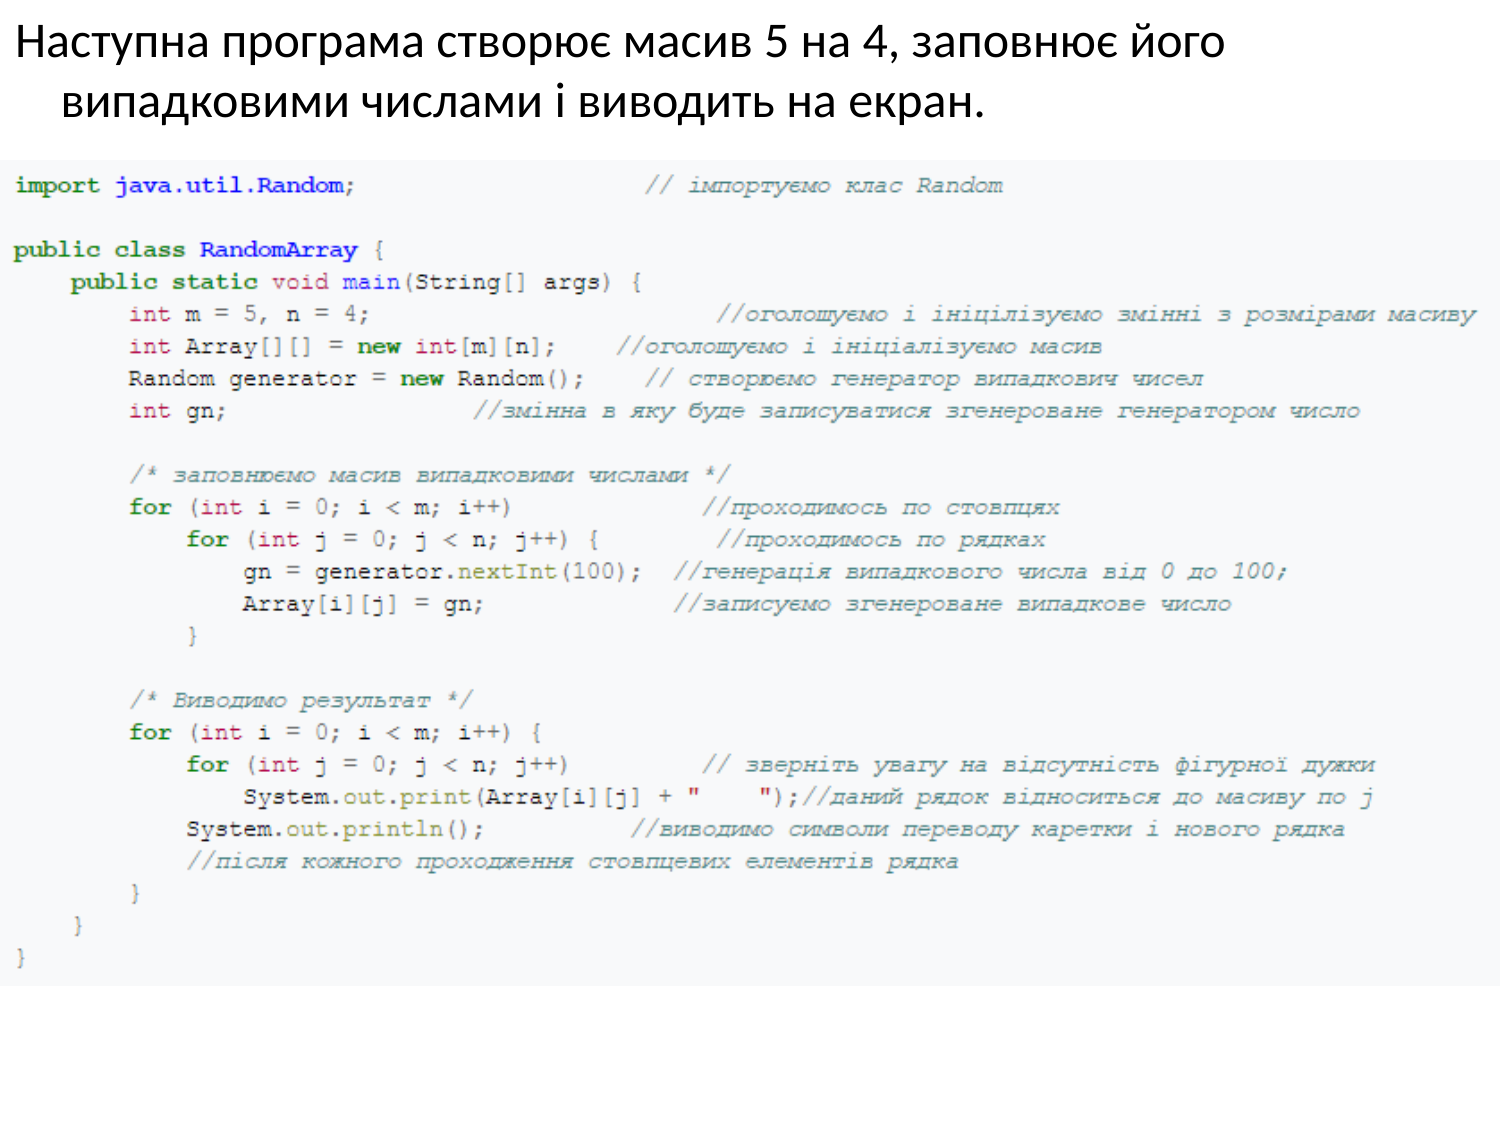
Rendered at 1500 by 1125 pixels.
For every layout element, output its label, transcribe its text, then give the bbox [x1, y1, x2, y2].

list Наступна програма створює масив 5 на 4, заповнює його випадковими числами і виводить на екран. [0, 0, 1500, 138]
picture [0, 160, 1500, 986]
